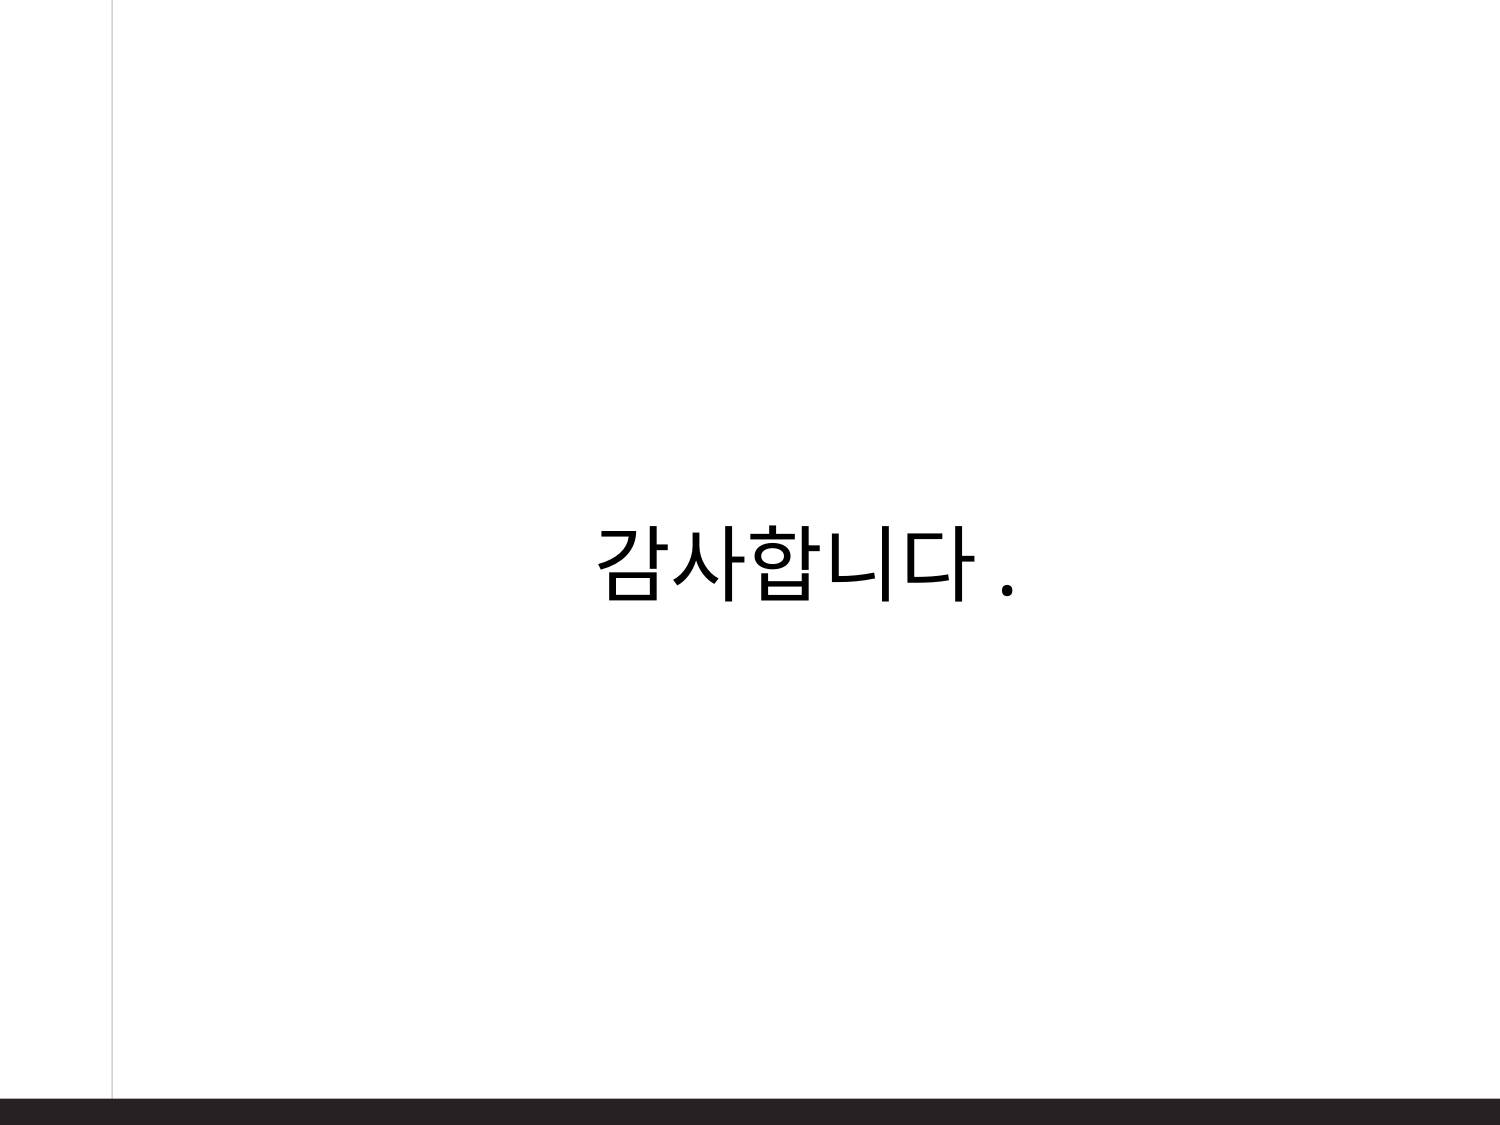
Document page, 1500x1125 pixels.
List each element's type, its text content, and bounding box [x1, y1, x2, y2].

text_box [0, 1097, 107, 1125]
text_box 감사합니다. [579, 504, 1034, 620]
text_box [117, 1097, 1500, 1125]
